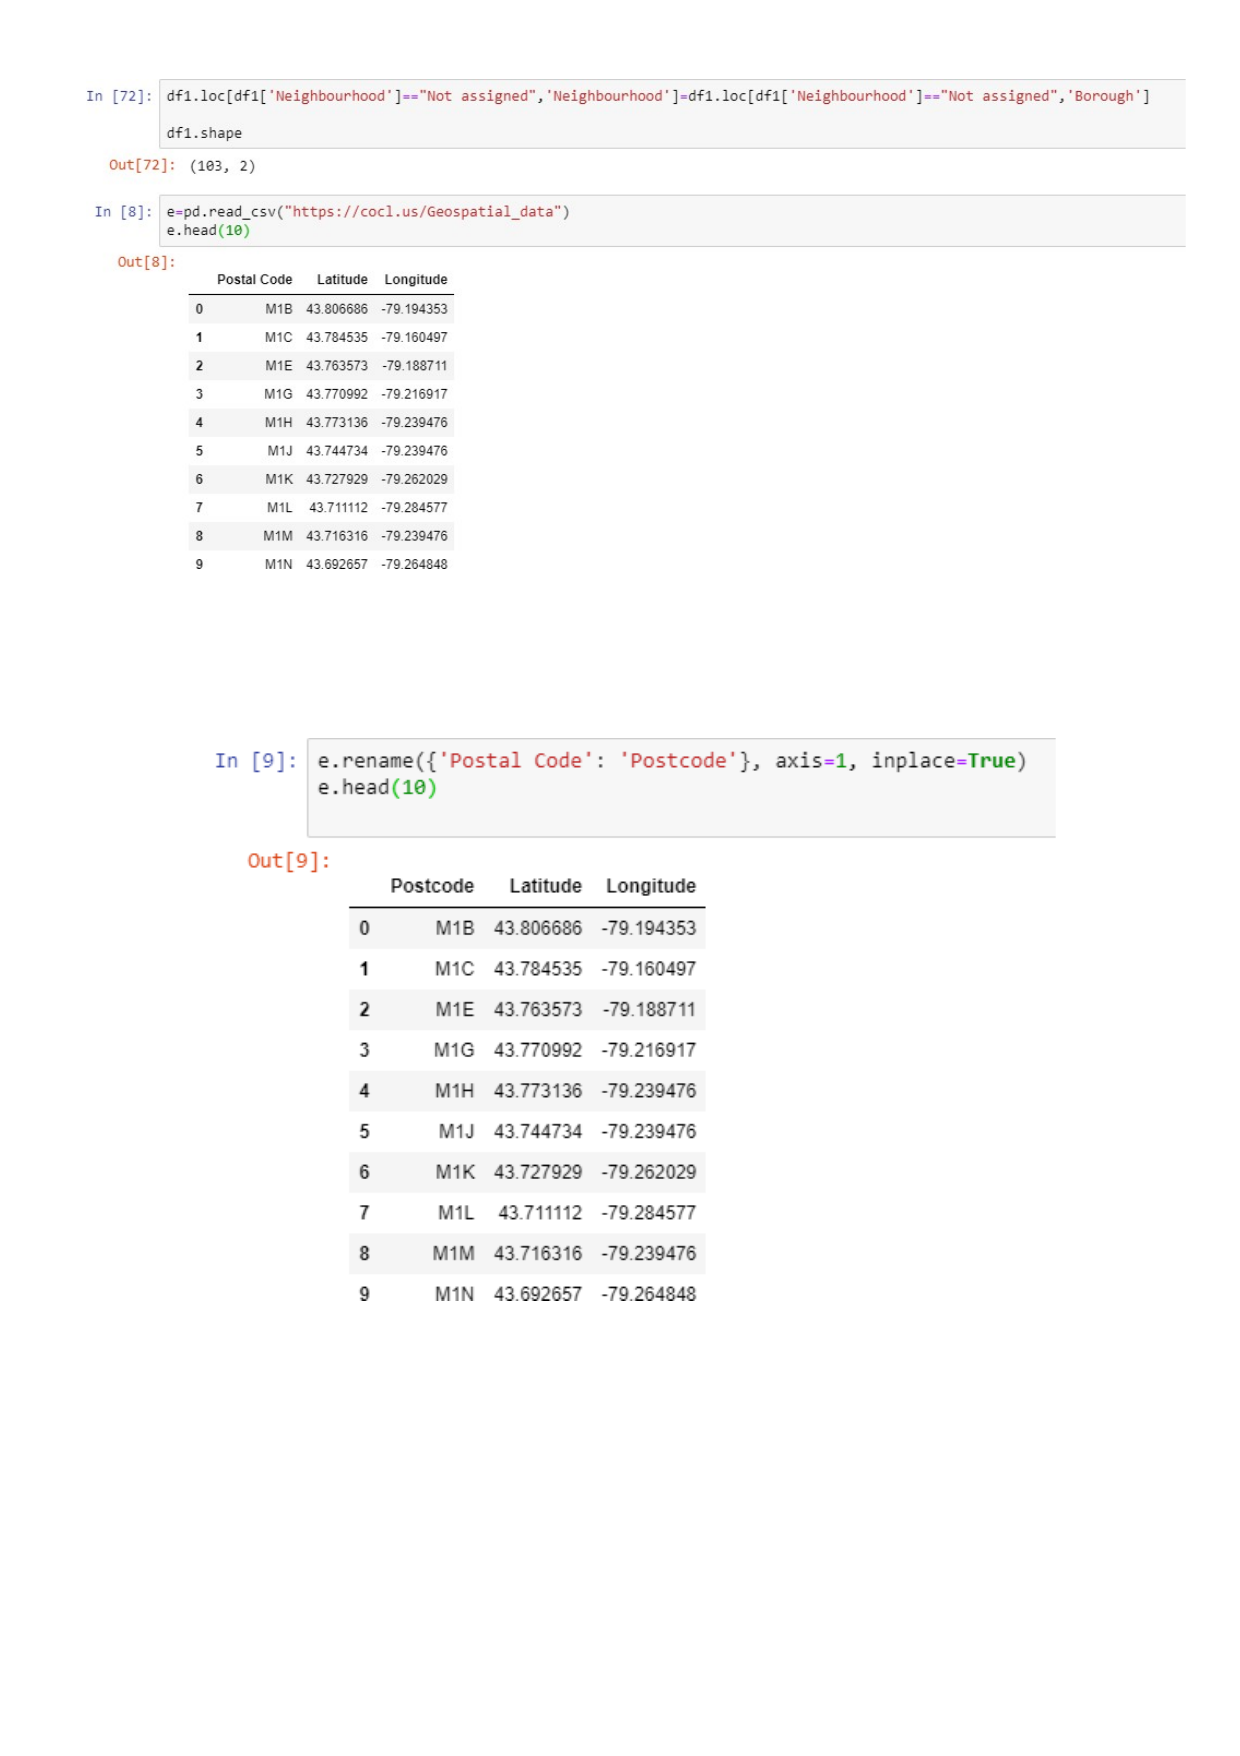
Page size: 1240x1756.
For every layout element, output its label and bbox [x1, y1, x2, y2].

text_box [86, 79, 1186, 570]
text_box [215, 738, 1056, 1301]
